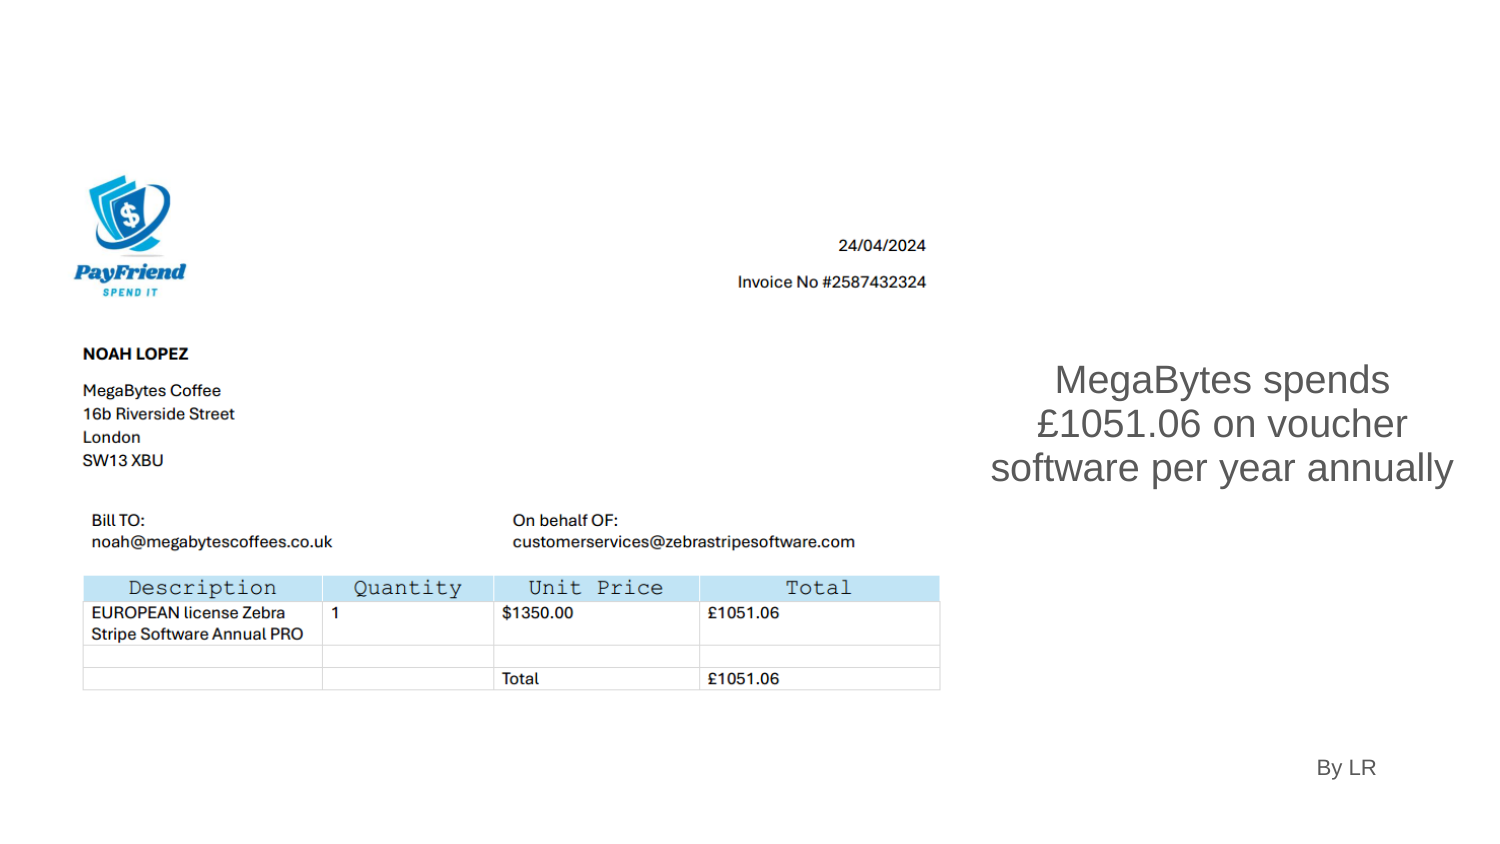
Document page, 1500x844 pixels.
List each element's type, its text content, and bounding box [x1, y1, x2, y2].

subtitle MegaBytes spends £1051.06 on voucher software per year annually [980, 342, 1471, 526]
list By LR [1301, 741, 1463, 812]
picture [36, 108, 976, 736]
